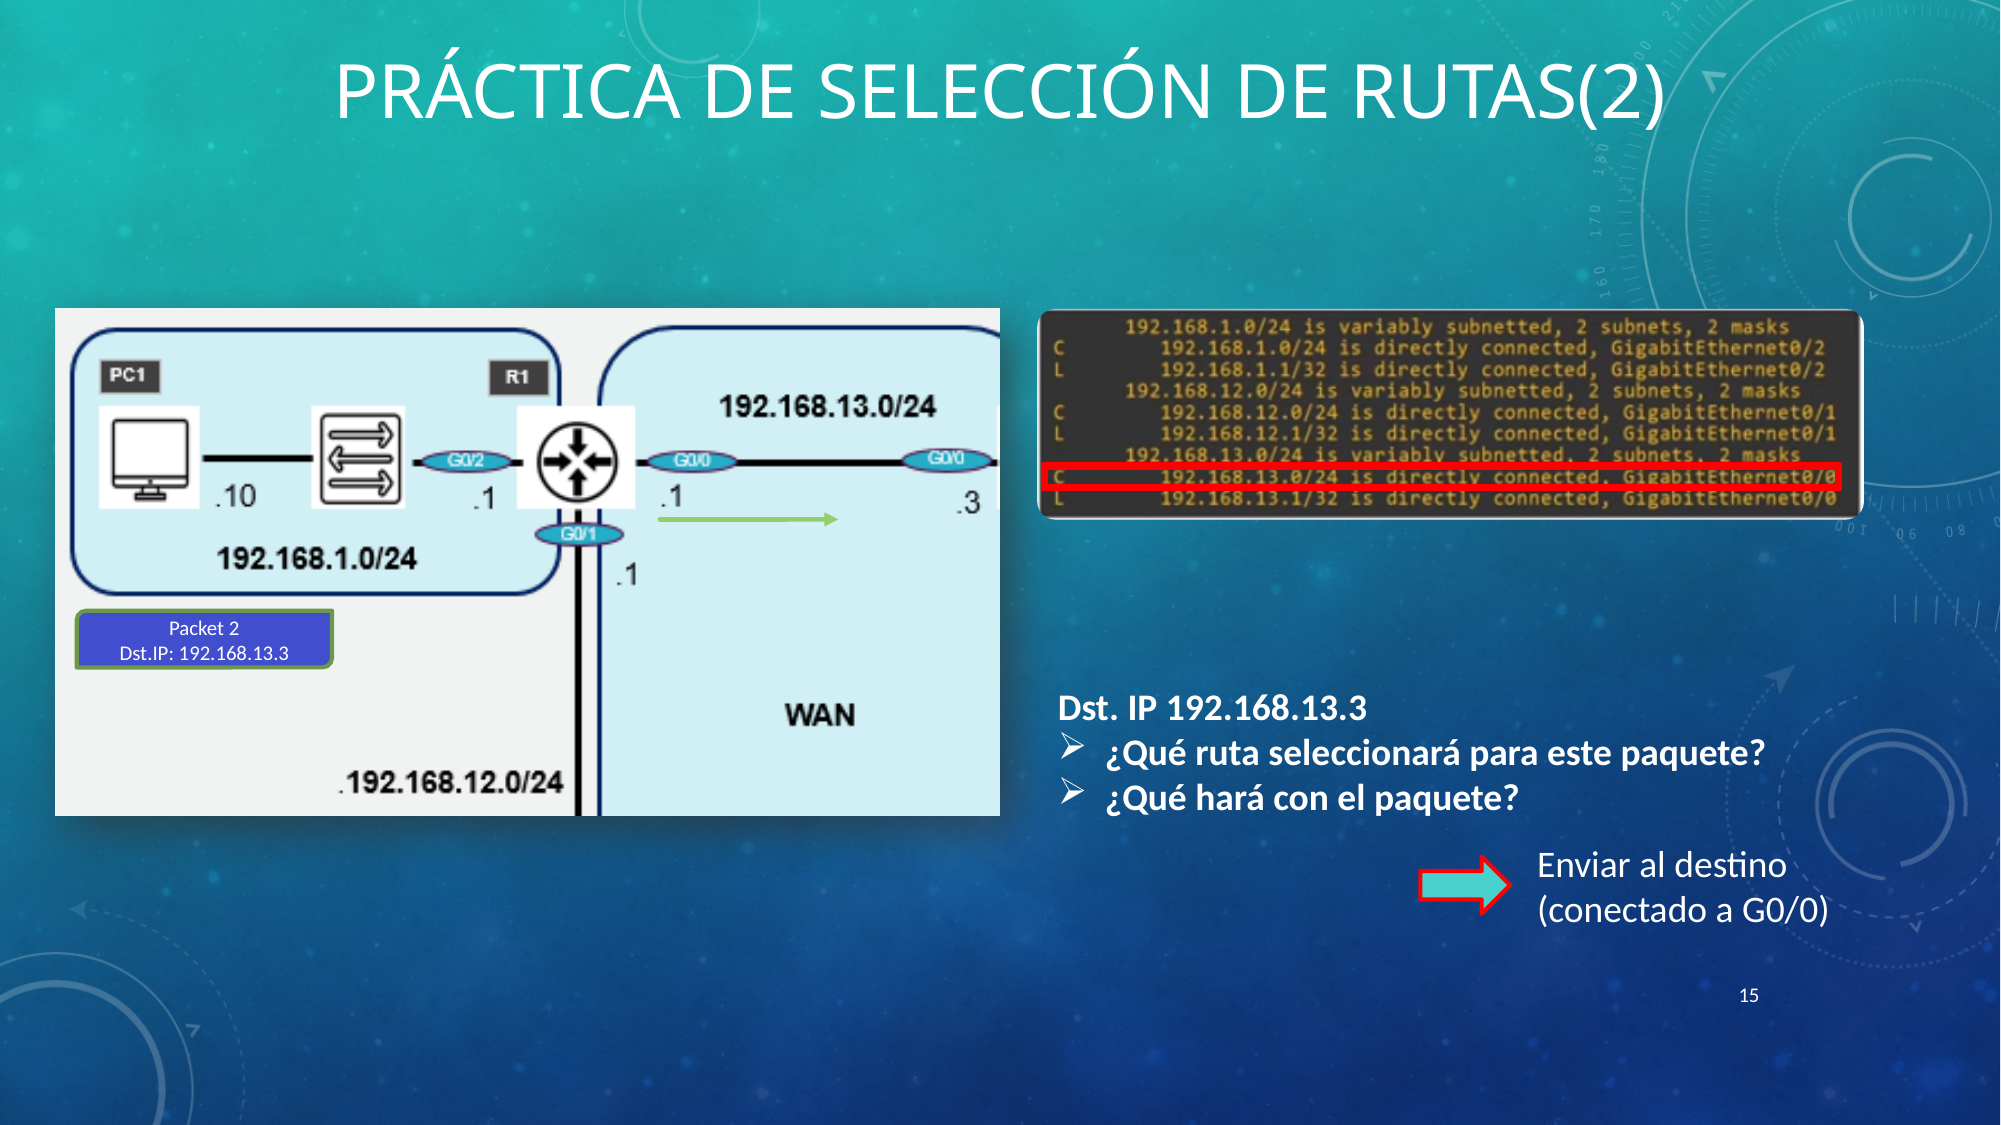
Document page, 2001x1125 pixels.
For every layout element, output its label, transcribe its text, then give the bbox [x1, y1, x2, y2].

text_box Dst. IP 192.168.13.3 ¿Qué ruta seleccionará para este paquete? ¿Qué hará con el paquete? [1043, 675, 1864, 826]
text_box Enviar al destino (conectado a G0/0) [1522, 832, 1853, 937]
text_box [1418, 854, 1513, 916]
text_box [1041, 462, 1842, 491]
text_box [1039, 308, 1864, 520]
slide_number 15 [1684, 963, 1775, 1025]
picture [0, 0, 2001, 1125]
title Práctica de selección de rutas(2) [55, 0, 1945, 178]
